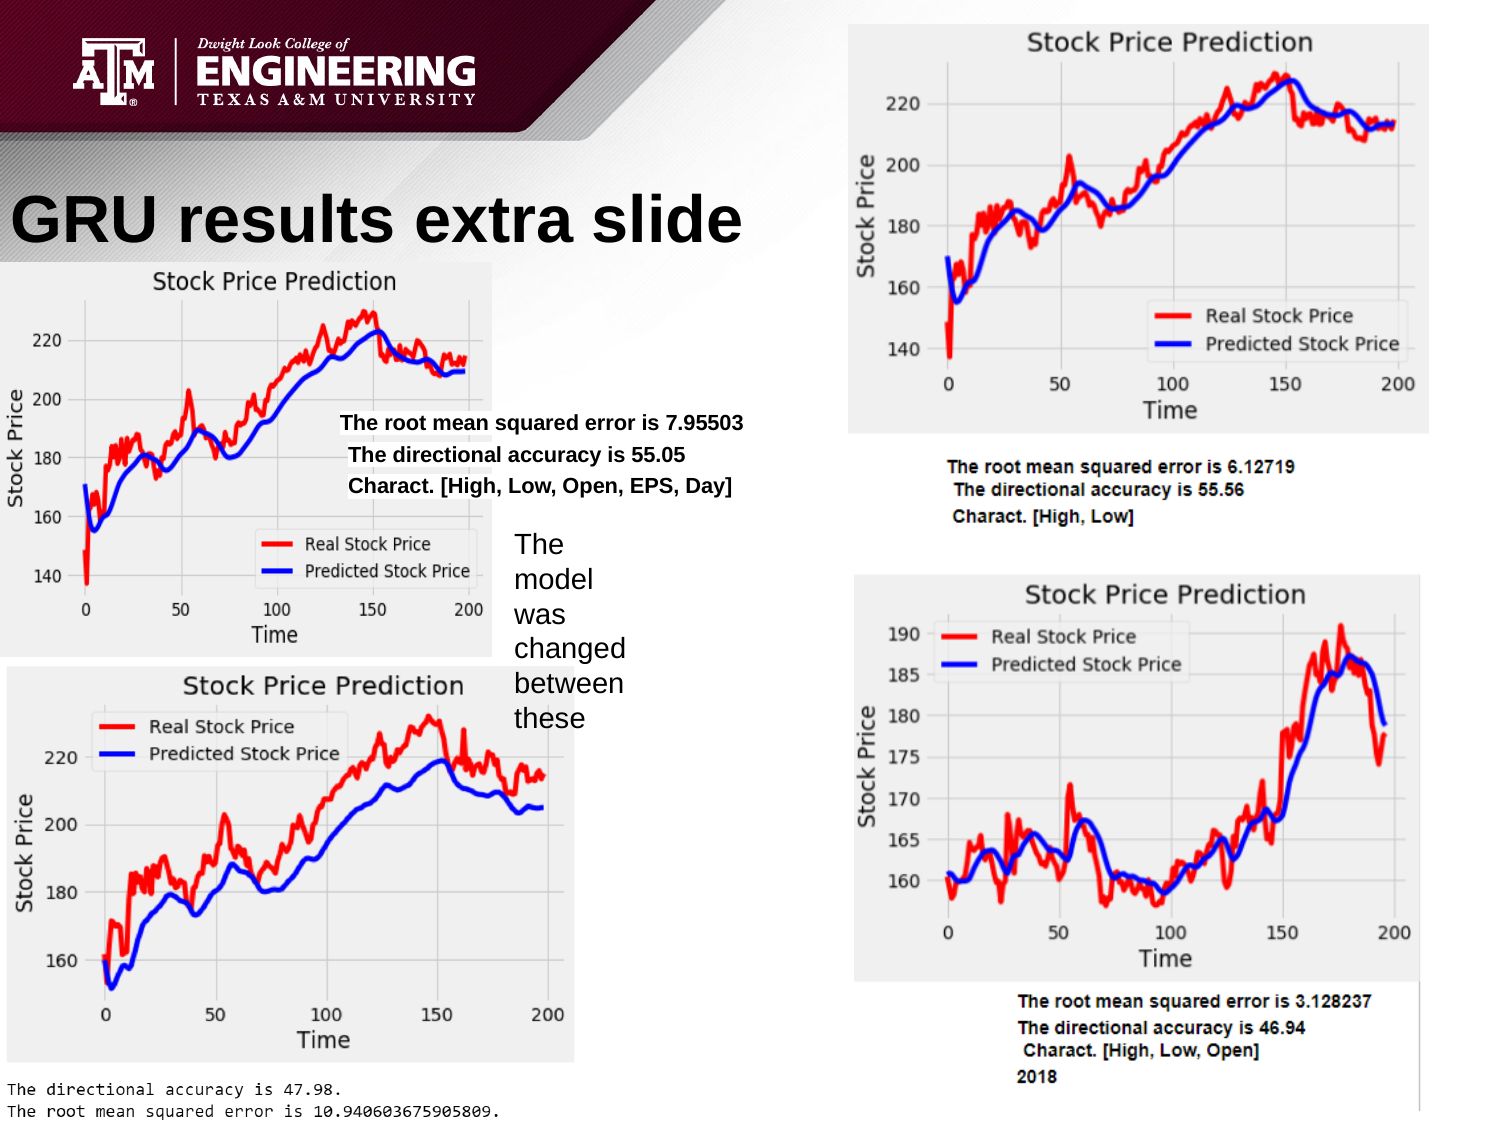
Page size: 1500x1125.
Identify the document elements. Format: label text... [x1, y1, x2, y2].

text_box The root mean squared error is 7.95503 The directional accuracy is 55.05 Charact. [High, Low, Open, EPS, Day] [496, 308, 787, 599]
picture [0, 0, 1500, 1125]
text_box The model was changed between these [499, 510, 667, 750]
title GRU results extra slide [0, 150, 843, 282]
